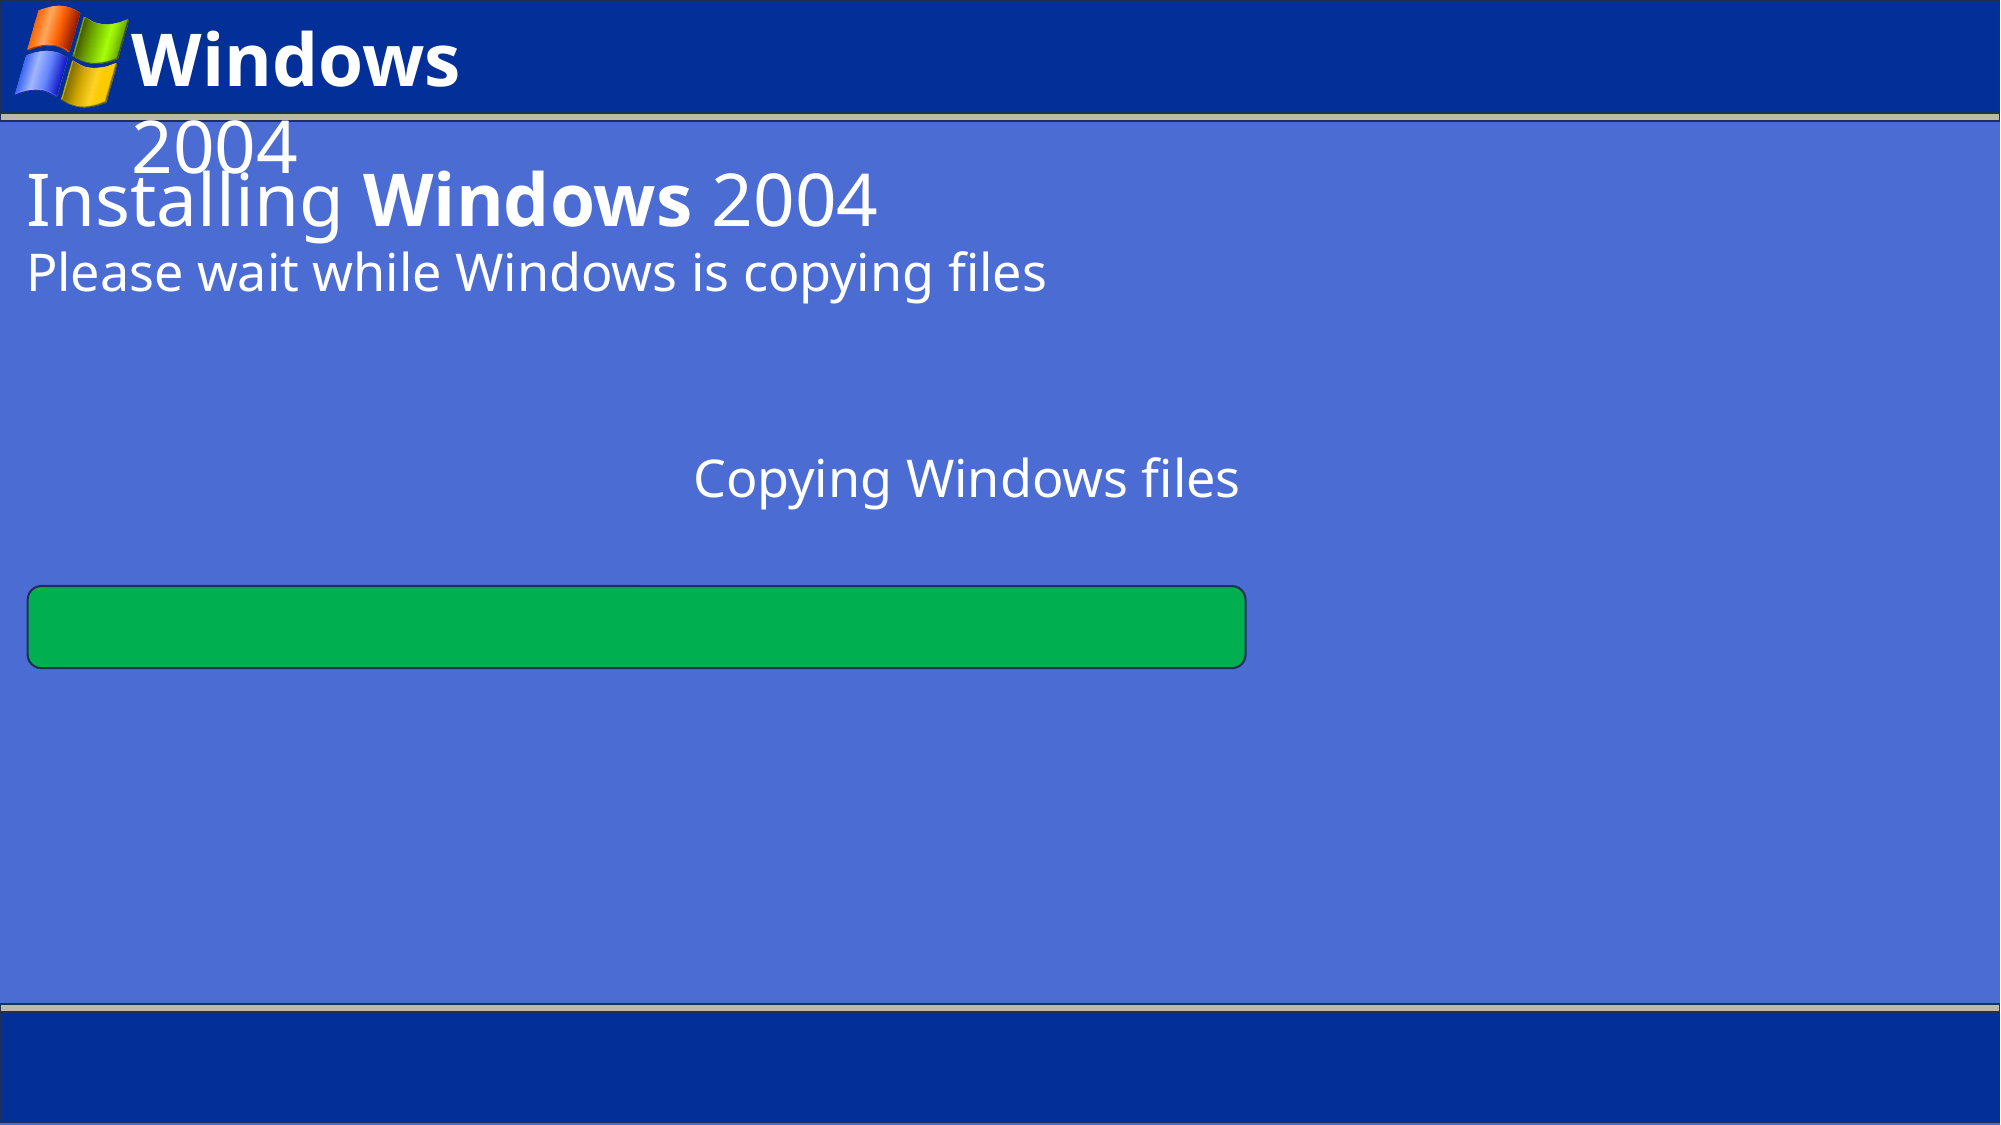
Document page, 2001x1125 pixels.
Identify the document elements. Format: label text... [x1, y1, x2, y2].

text_box [0, 1013, 2000, 1123]
text_box [0, 1003, 2000, 1013]
picture [11, 0, 132, 114]
text_box Installing Windows 2004 [11, 146, 1898, 231]
text_box [26, 584, 1247, 670]
text_box [643, 112, 2000, 122]
text_box Windows 2004 [116, 5, 643, 146]
text_box Copying Windows files [678, 437, 1572, 515]
text_box [132, 0, 2000, 112]
text_box Please wait while Windows is copying files [11, 231, 1898, 309]
text_box [0, 112, 116, 122]
text_box [0, 0, 11, 112]
